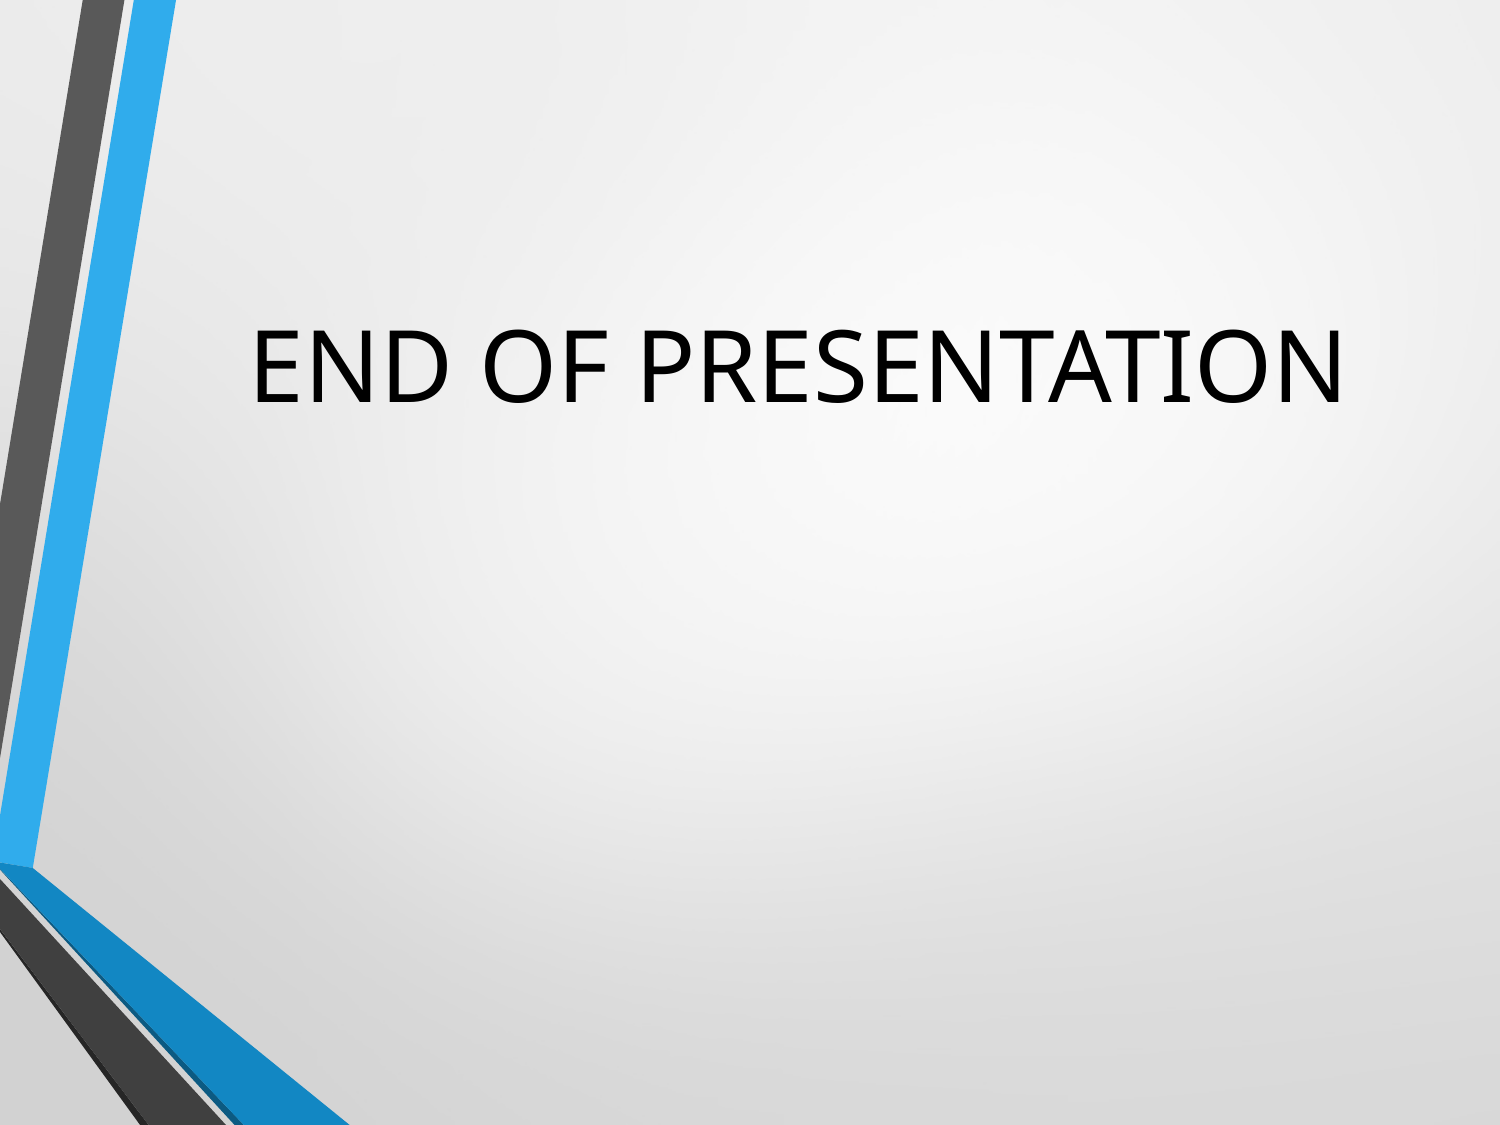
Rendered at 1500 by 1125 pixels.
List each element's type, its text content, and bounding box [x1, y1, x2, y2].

title END OF PRESENTATION [182, 112, 1416, 613]
